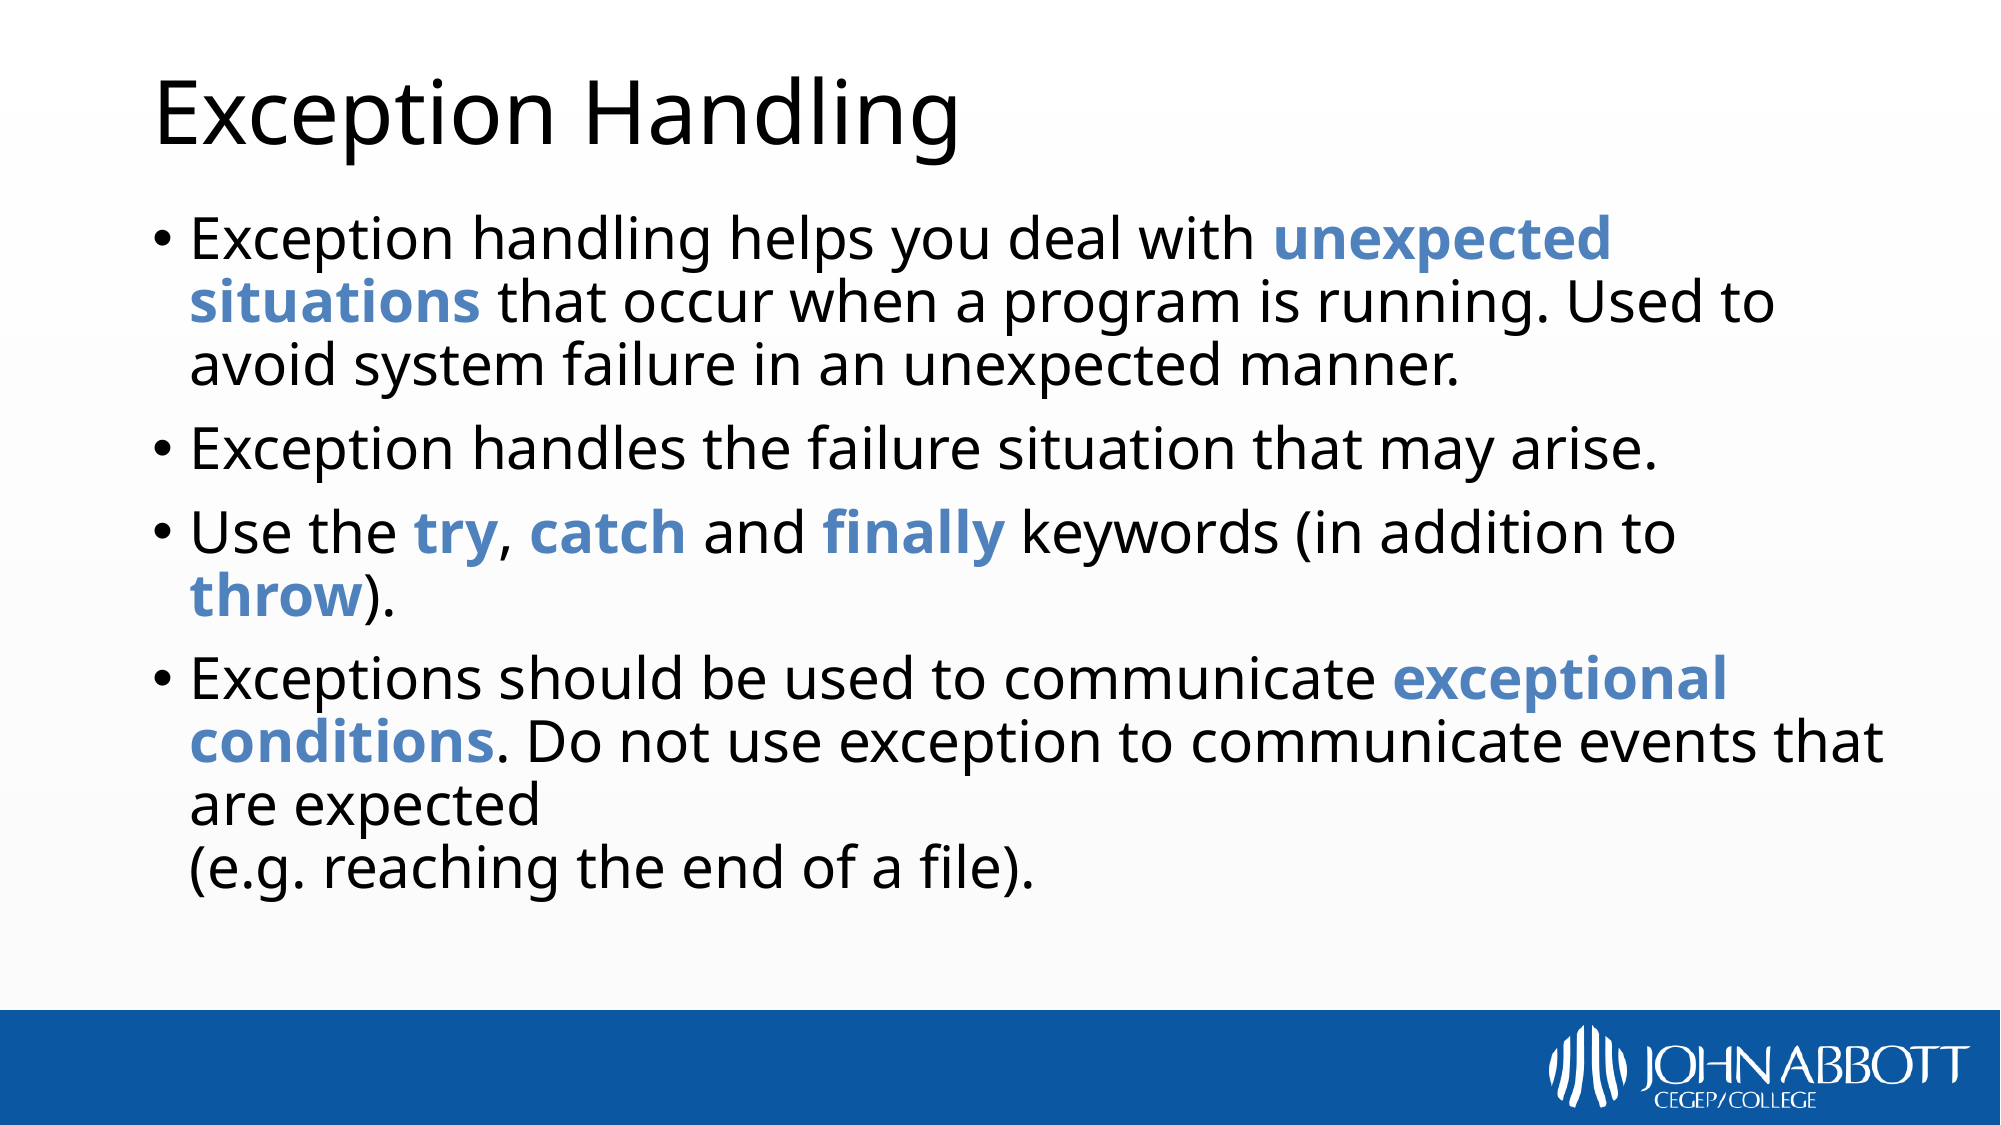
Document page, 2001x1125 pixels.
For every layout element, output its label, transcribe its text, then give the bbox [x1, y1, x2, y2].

title Exception Handling [137, 59, 1863, 171]
picture [0, 1010, 2000, 1125]
list Exception handling helps you deal with unexpected situations that occur when a program is running. Used to avoid system failure in an unexpected manner. Exception handles the failure situation that may arise. Use the try, catch and finally keywords (in addition to throw). Exceptions should be used to communicate exceptional conditions. Do not use exception to communicate events that are expected (e.g. reaching the end of a file). [137, 201, 1901, 875]
